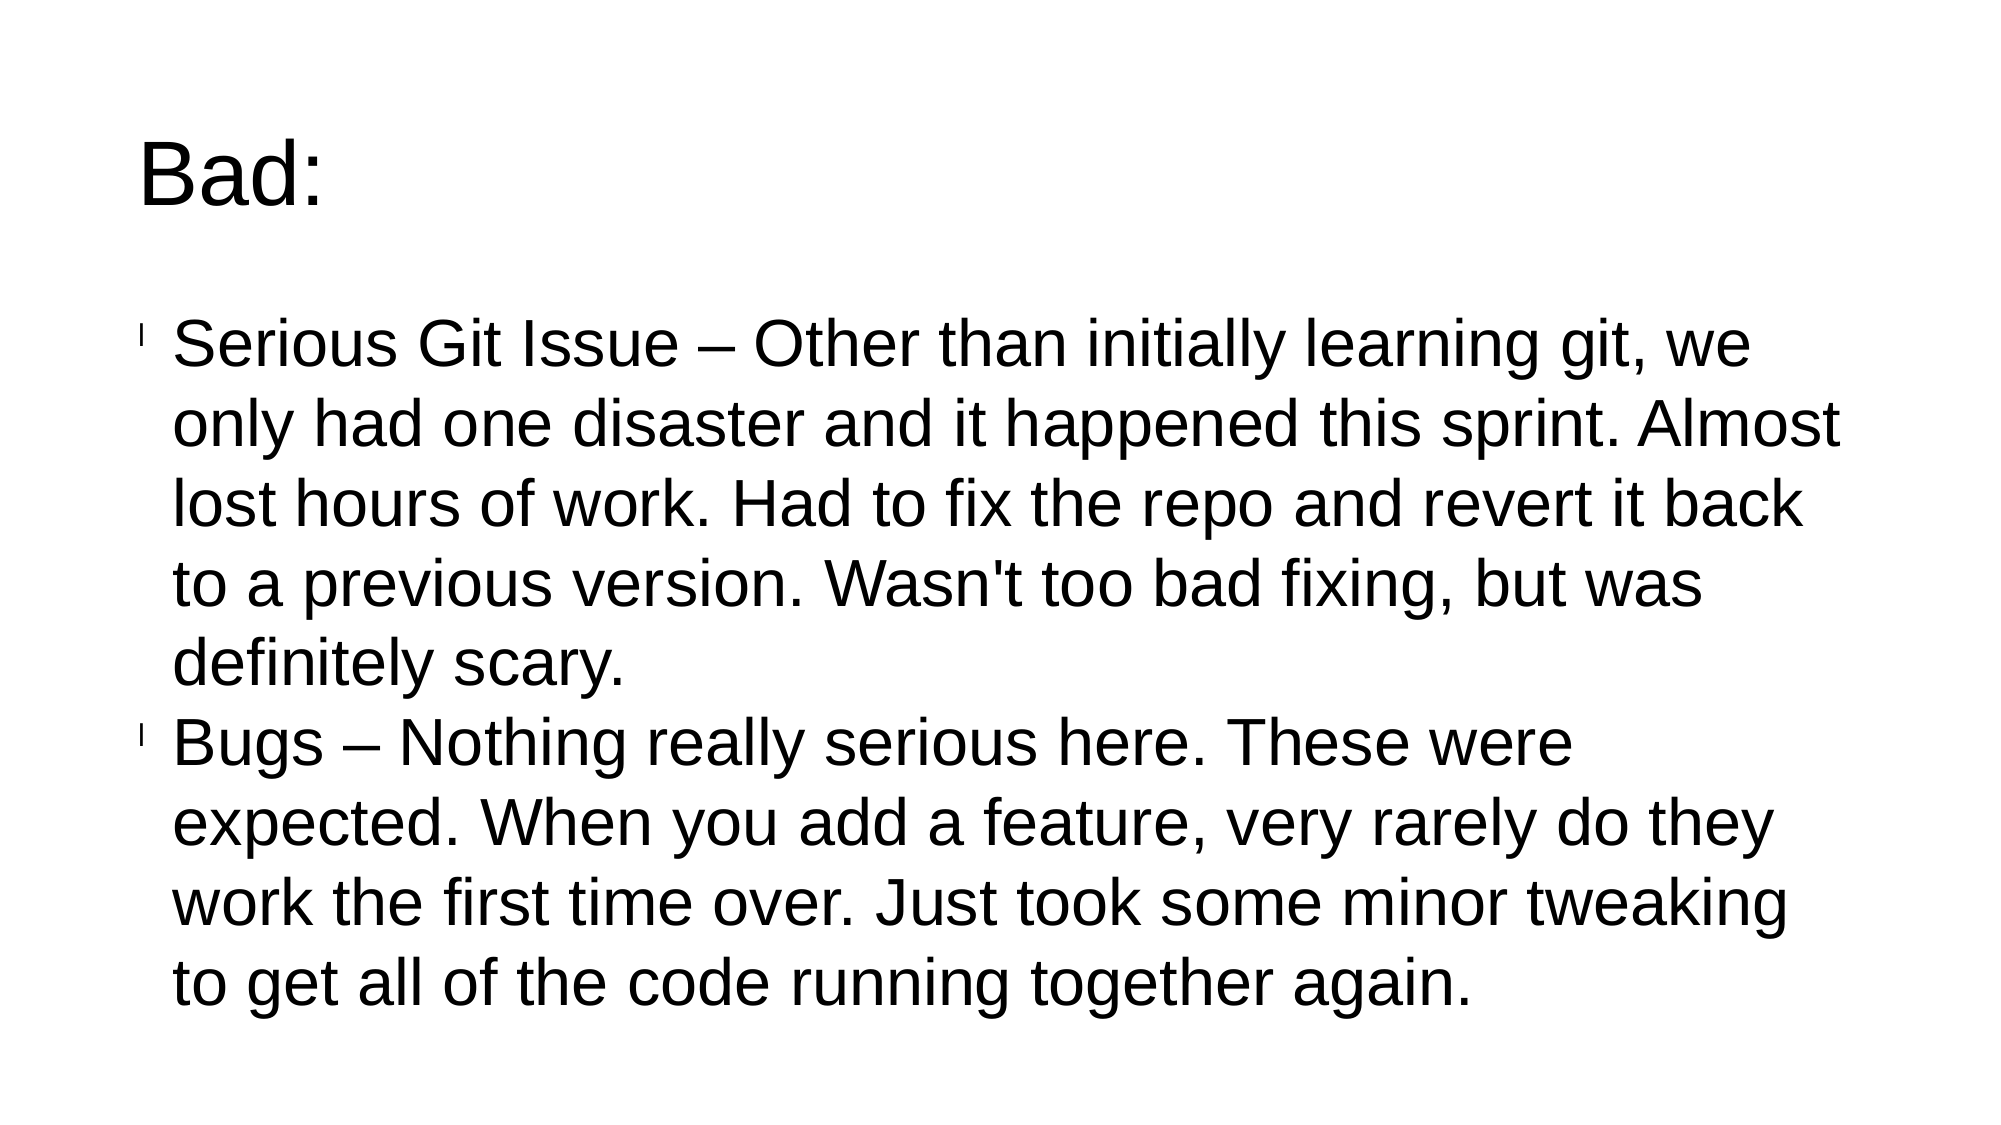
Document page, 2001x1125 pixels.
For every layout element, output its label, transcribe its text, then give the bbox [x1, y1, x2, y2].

text_box Serious Git Issue – Other than initially learning git, we only had one disaster and it happened this sprint. Almost lost hours of work. Had to fix the repo and revert it back to a previous version. Wasn't too bad fixing, but was definitely scary. Bugs – Nothing really serious here. These were expected. When you add a feature, very rarely do they work the first time over. Just took some minor tweaking to get all of the code running together again. [137, 299, 1863, 1013]
text_box Bad: [137, 59, 1863, 278]
